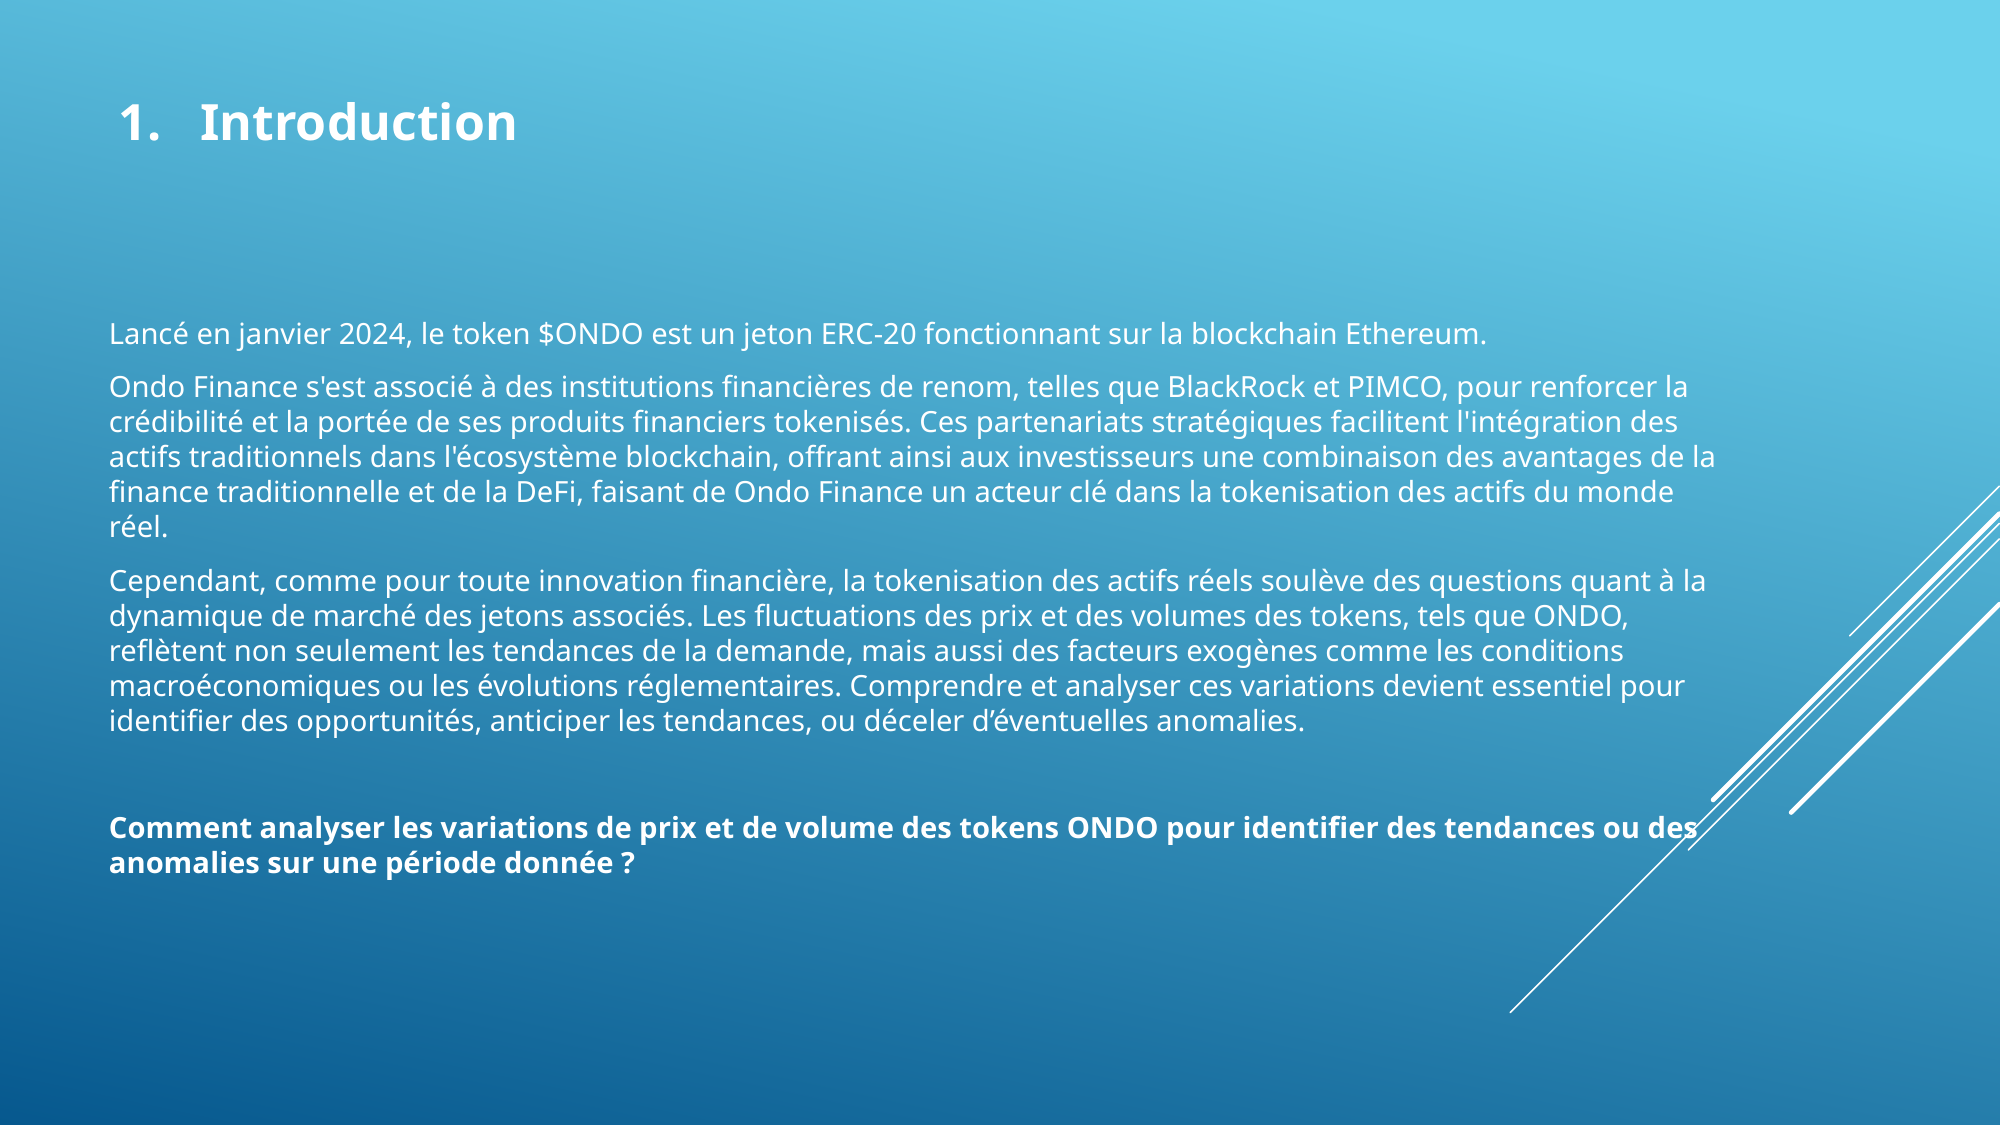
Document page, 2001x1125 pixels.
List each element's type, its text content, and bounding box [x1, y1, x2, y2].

text_box 1. Introduction [94, 82, 1729, 203]
list Lancé en janvier 2024, le token $ONDO est un jeton ERC-20 fonctionnant sur la blockchain Ethereum. Ondo Finance s'est associé à des institutions financières de renom, telles que BlackRock et PIMCO, pour renforcer la crédibilité et la portée de ses produits financiers tokenisés. Ces partenariats stratégiques facilitent l'intégration des actifs traditionnels dans l'écosystème blockchain, offrant ainsi aux investisseurs une combinaison des avantages de la finance traditionnelle et de la DeFi, faisant de Ondo Finance un acteur clé dans la tokenisation des actifs du monde réel. Cependant, comme pour toute innovation financière, la tokenisation des actifs réels soulève des questions quant à la dynamique de marché des jetons associés. Les fluctuations des prix et des volumes des tokens, tels que ONDO, reflètent non seulement les tendances de la demande, mais aussi des facteurs exogènes comme les conditions macroéconomiques ou les évolutions réglementaires. Comprendre et analyser ces variations devient essentiel pour identifier des opportunités, anticiper les tendances, ou déceler d’éventuelles anomalies. Comment analyser les variations de prix et de volume des tokens ONDO pour identifier des tendances ou des anomalies sur une période donnée ? [94, 223, 1740, 1025]
